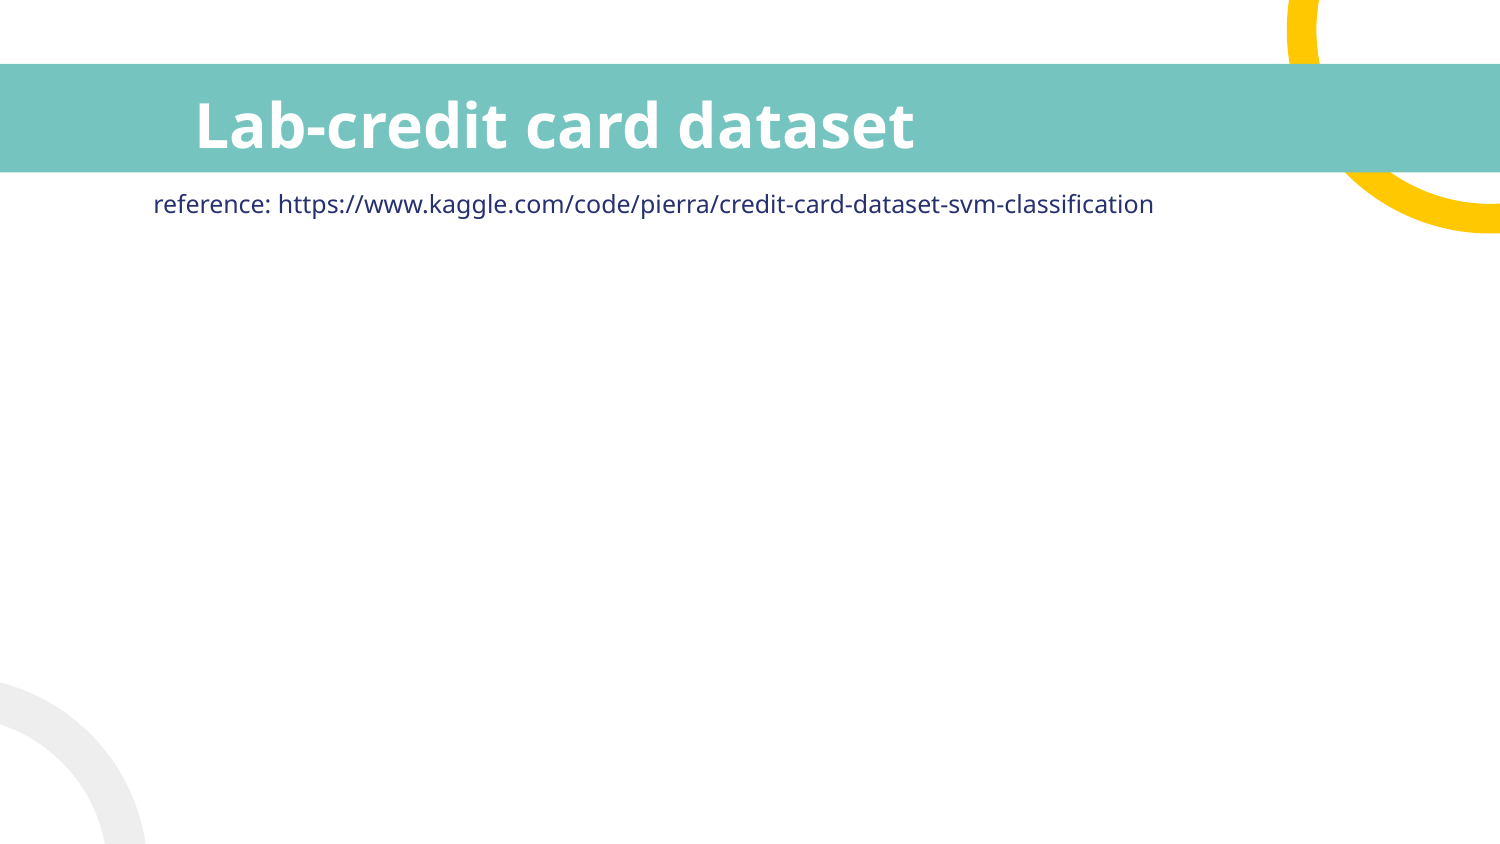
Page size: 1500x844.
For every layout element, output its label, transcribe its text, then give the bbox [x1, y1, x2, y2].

subtitle reference: https://www.kaggle.com/code/pierra/credit-card-dataset-svm-classification [115, 173, 1385, 257]
title Lab-credit card dataset [179, 71, 1449, 166]
